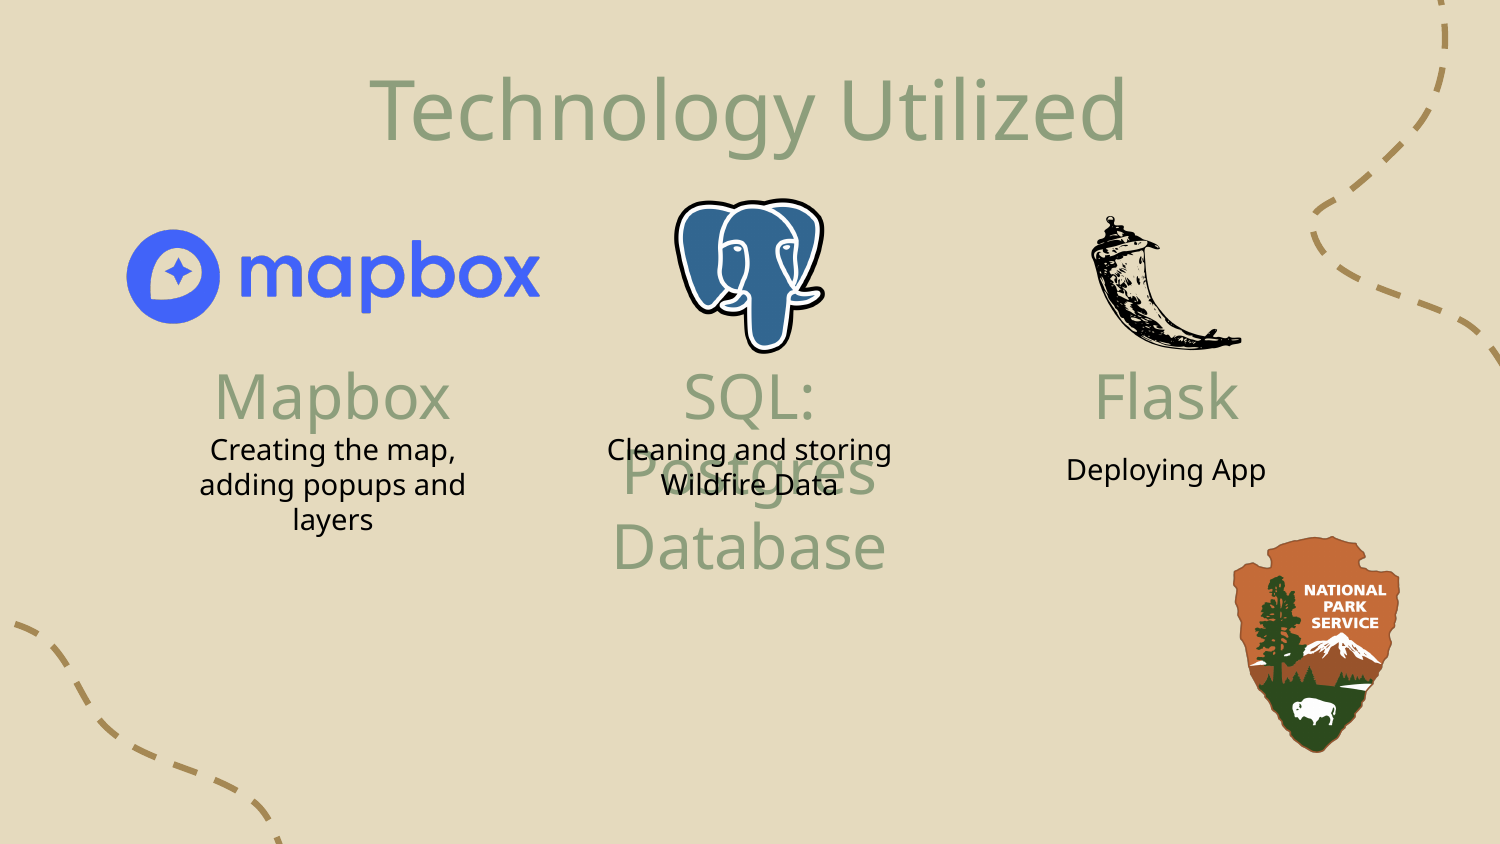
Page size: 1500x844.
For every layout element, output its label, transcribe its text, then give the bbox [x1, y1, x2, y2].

title Technology Utilized [116, 42, 1383, 137]
picture [123, 228, 542, 324]
title SQL: Postgres Database [559, 342, 941, 437]
subtitle Cleaning and storing Wildfire Data [571, 416, 929, 549]
picture [674, 198, 826, 354]
subtitle Creating the map, adding popups and layers [154, 416, 512, 549]
subtitle Deploying App [987, 436, 1345, 569]
title Flask [976, 342, 1358, 437]
picture [1091, 215, 1242, 357]
picture [1233, 536, 1400, 753]
title Mapbox [142, 342, 524, 437]
